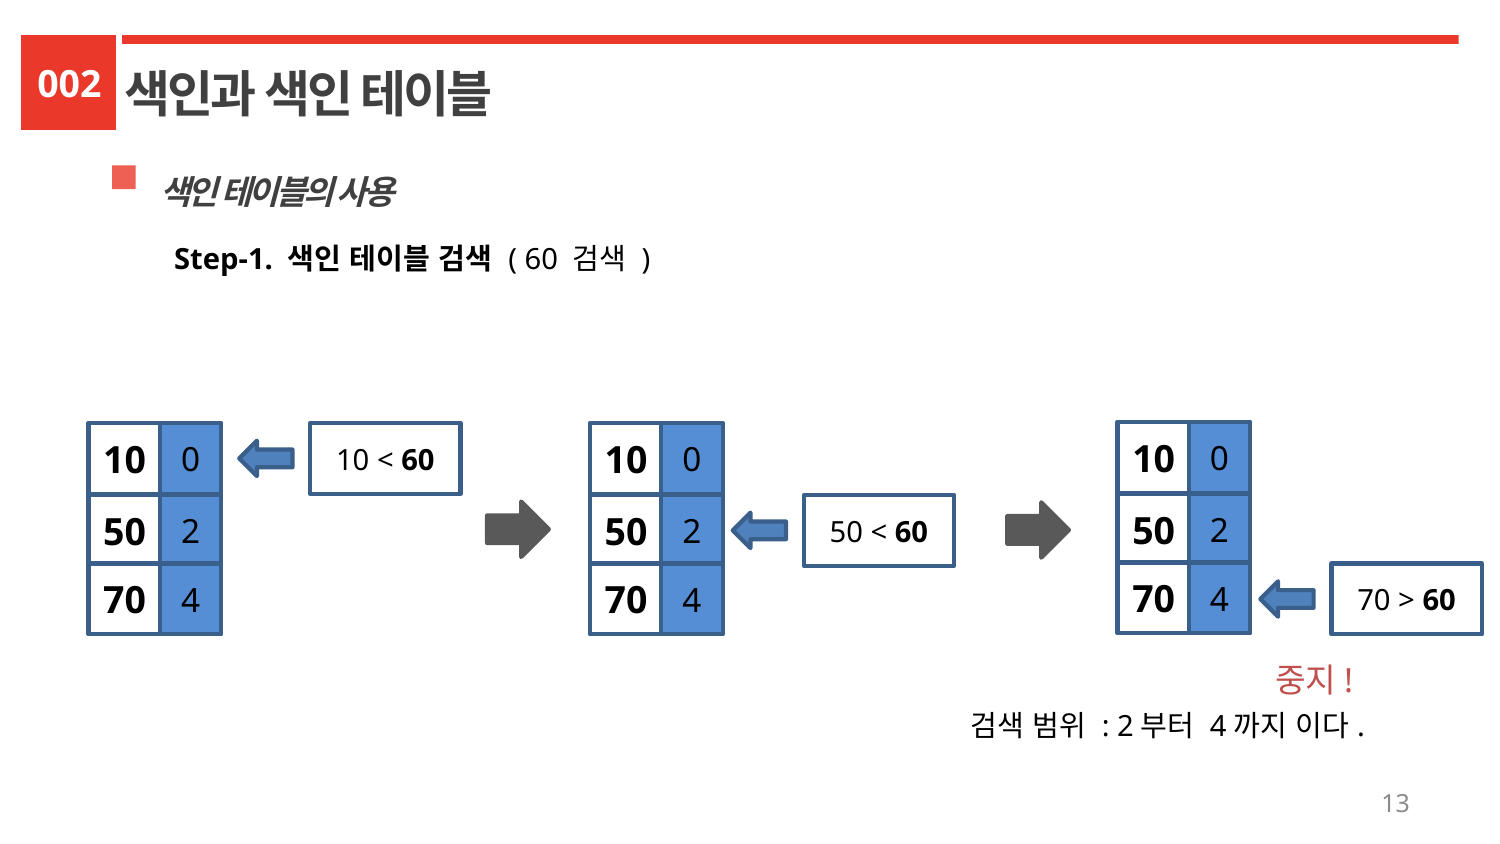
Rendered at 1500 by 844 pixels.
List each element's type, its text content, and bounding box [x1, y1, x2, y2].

text_box Step-1. 색인 테이블 검색 ( 60 검색 ) [159, 232, 668, 283]
text_box [484, 499, 551, 559]
text_box [730, 510, 789, 551]
text_box 10 < 60 [308, 421, 463, 496]
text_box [15, 35, 123, 130]
text_box 색인과 색인 테이블 [126, 54, 691, 130]
text_box [237, 438, 295, 479]
text_box 50 < 60 [802, 493, 956, 568]
slide_number 13 [1074, 782, 1425, 827]
text_box 중지! [1260, 651, 1408, 707]
text_box [120, 33, 1461, 46]
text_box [111, 164, 1379, 221]
text_box [1005, 500, 1072, 560]
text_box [1117, 421, 1251, 634]
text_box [88, 422, 222, 635]
text_box [1258, 579, 1316, 619]
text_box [589, 422, 723, 635]
text_box 70 > 60 [1329, 561, 1484, 636]
